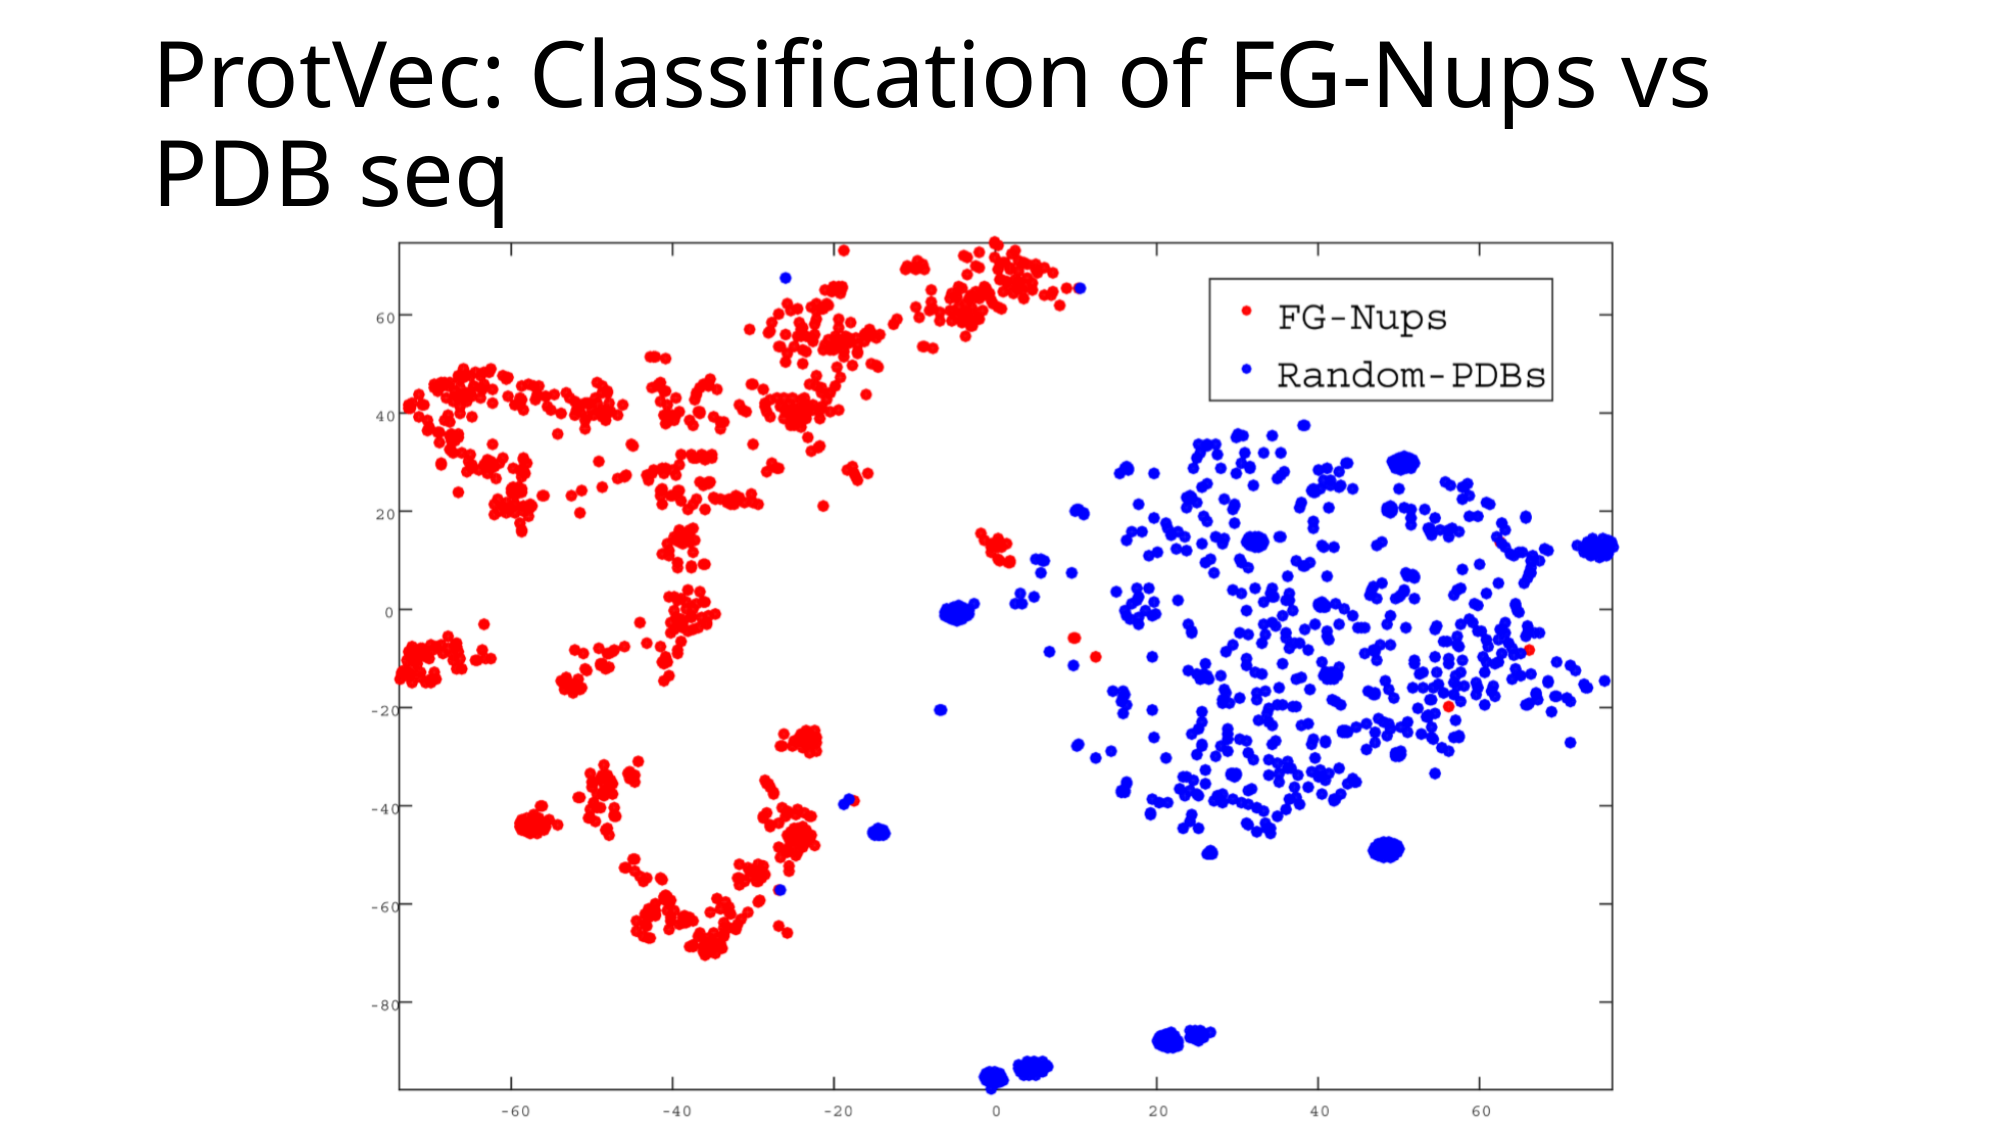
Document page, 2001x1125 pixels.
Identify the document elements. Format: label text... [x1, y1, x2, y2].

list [367, 236, 1633, 1125]
title ProtVec: Classification of FG-Nups vs PDB seq [137, 18, 1863, 236]
